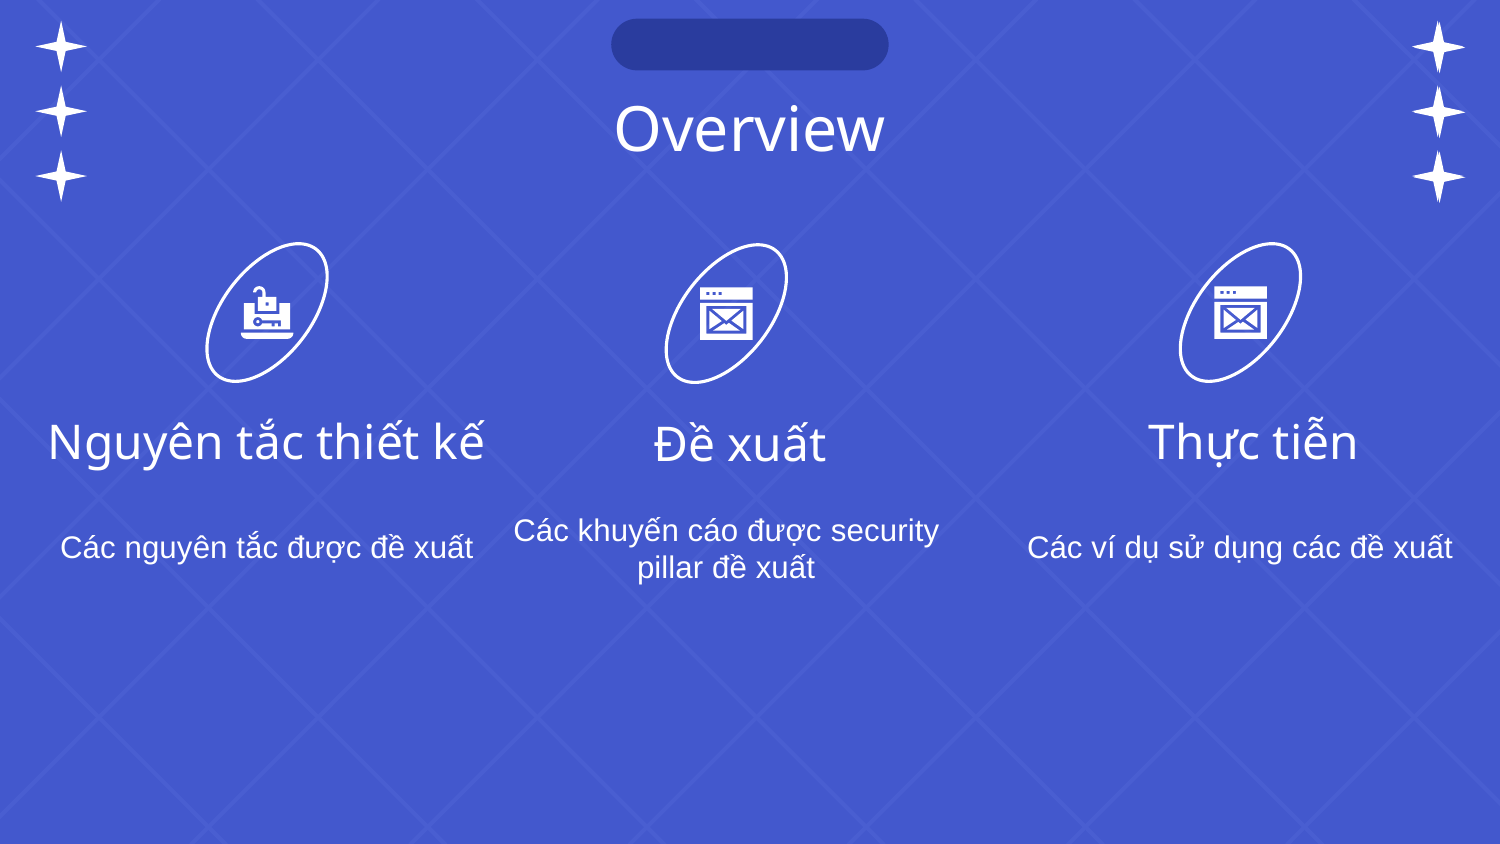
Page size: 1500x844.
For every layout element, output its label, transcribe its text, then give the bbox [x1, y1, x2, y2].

text_box Các khuyến cáo được security pillar đề xuất [482, 472, 970, 623]
subtitle Các nguyên tắc được đề xuất [23, 471, 482, 622]
title Thực tiễn [990, 410, 1500, 471]
text_box Đề xuất [476, 411, 1004, 472]
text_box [1214, 286, 1267, 340]
text_box [1180, 243, 1301, 382]
subtitle Các ví dụ sử dụng các đề xuất [997, 471, 1484, 622]
title Overview [118, 88, 1382, 164]
text_box [666, 244, 787, 383]
text_box [206, 243, 328, 382]
title Nguyên tắc thiết kế [23, 410, 511, 471]
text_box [699, 287, 753, 341]
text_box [240, 286, 294, 340]
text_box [1413, 21, 1466, 204]
